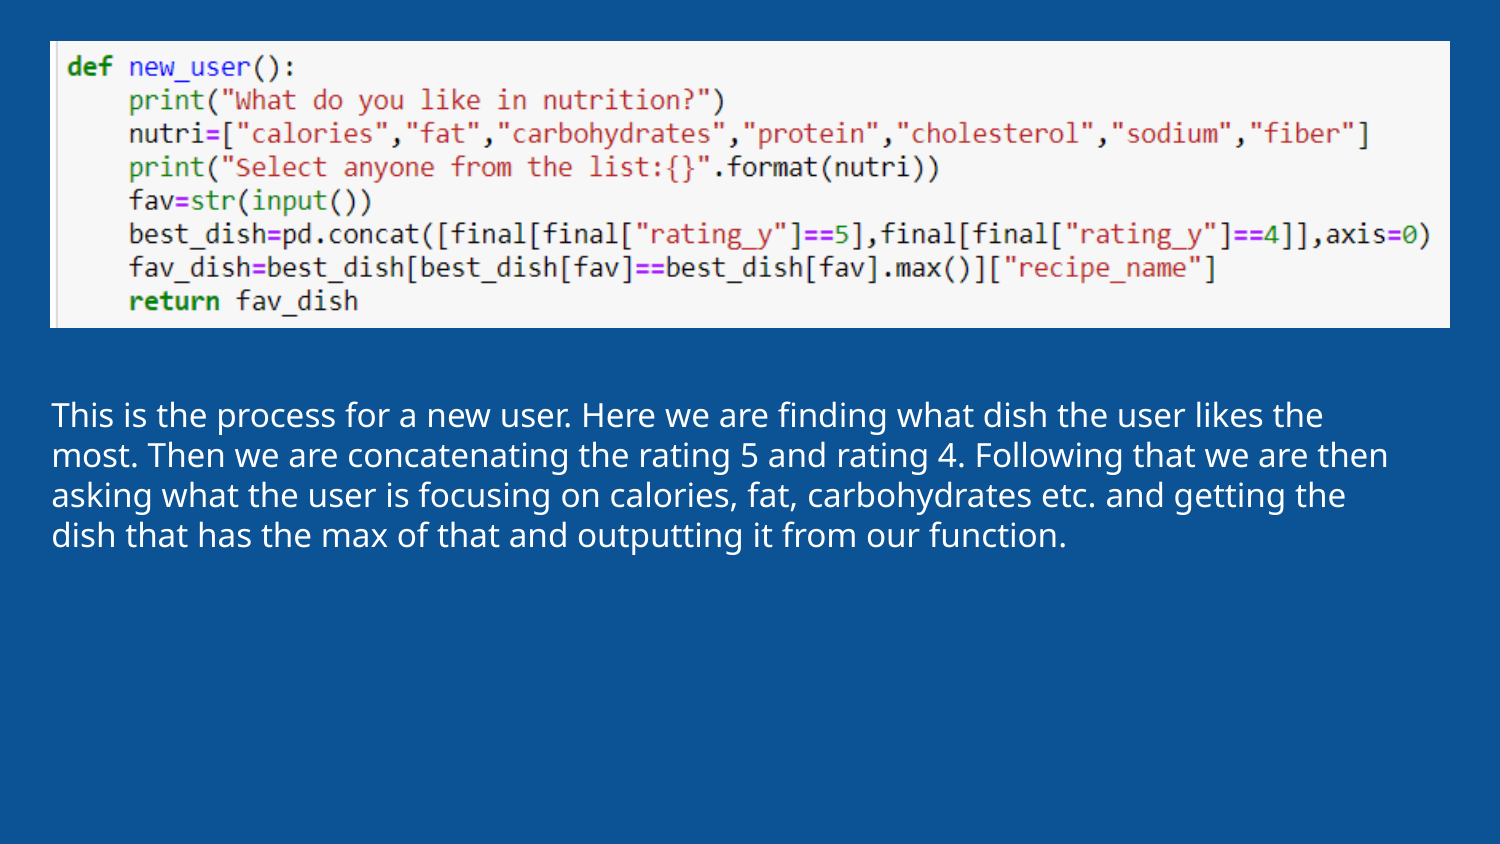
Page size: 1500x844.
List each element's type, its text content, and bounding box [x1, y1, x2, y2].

text_box This is the process for a new user. Here we are finding what dish the user likes the most. Then we are concatenating the rating 5 and rating 4. Following that we are then asking what the user is focusing on calories, fat, carbohydrates etc. and getting the dish that has the max of that and outputting it from our function. [36, 379, 1435, 570]
picture [50, 41, 1450, 329]
